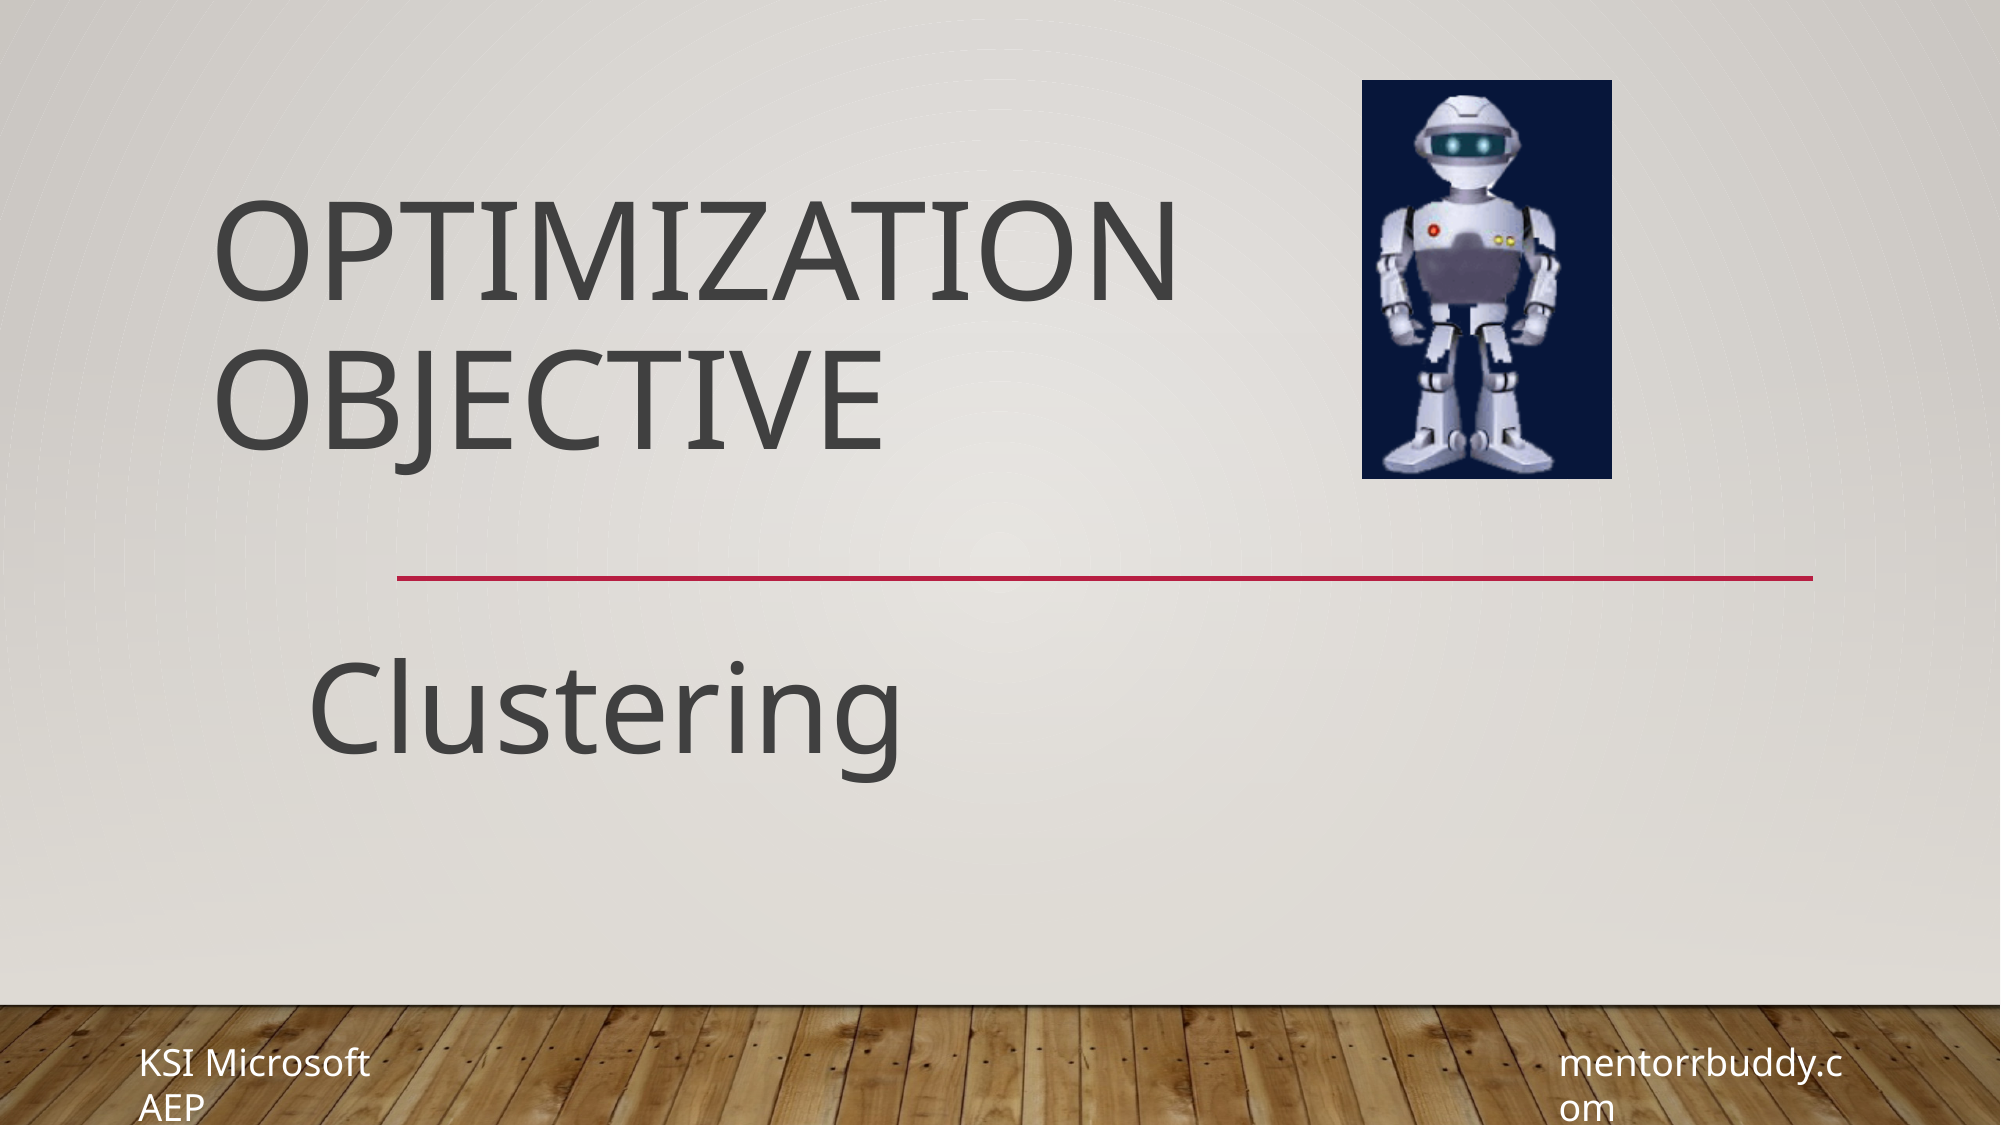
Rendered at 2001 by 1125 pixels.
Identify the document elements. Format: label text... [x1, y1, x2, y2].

picture [1362, 80, 1612, 480]
text_box Clustering [290, 621, 1838, 787]
title Optimization objective [194, 62, 1612, 479]
picture [0, 1005, 2000, 1125]
